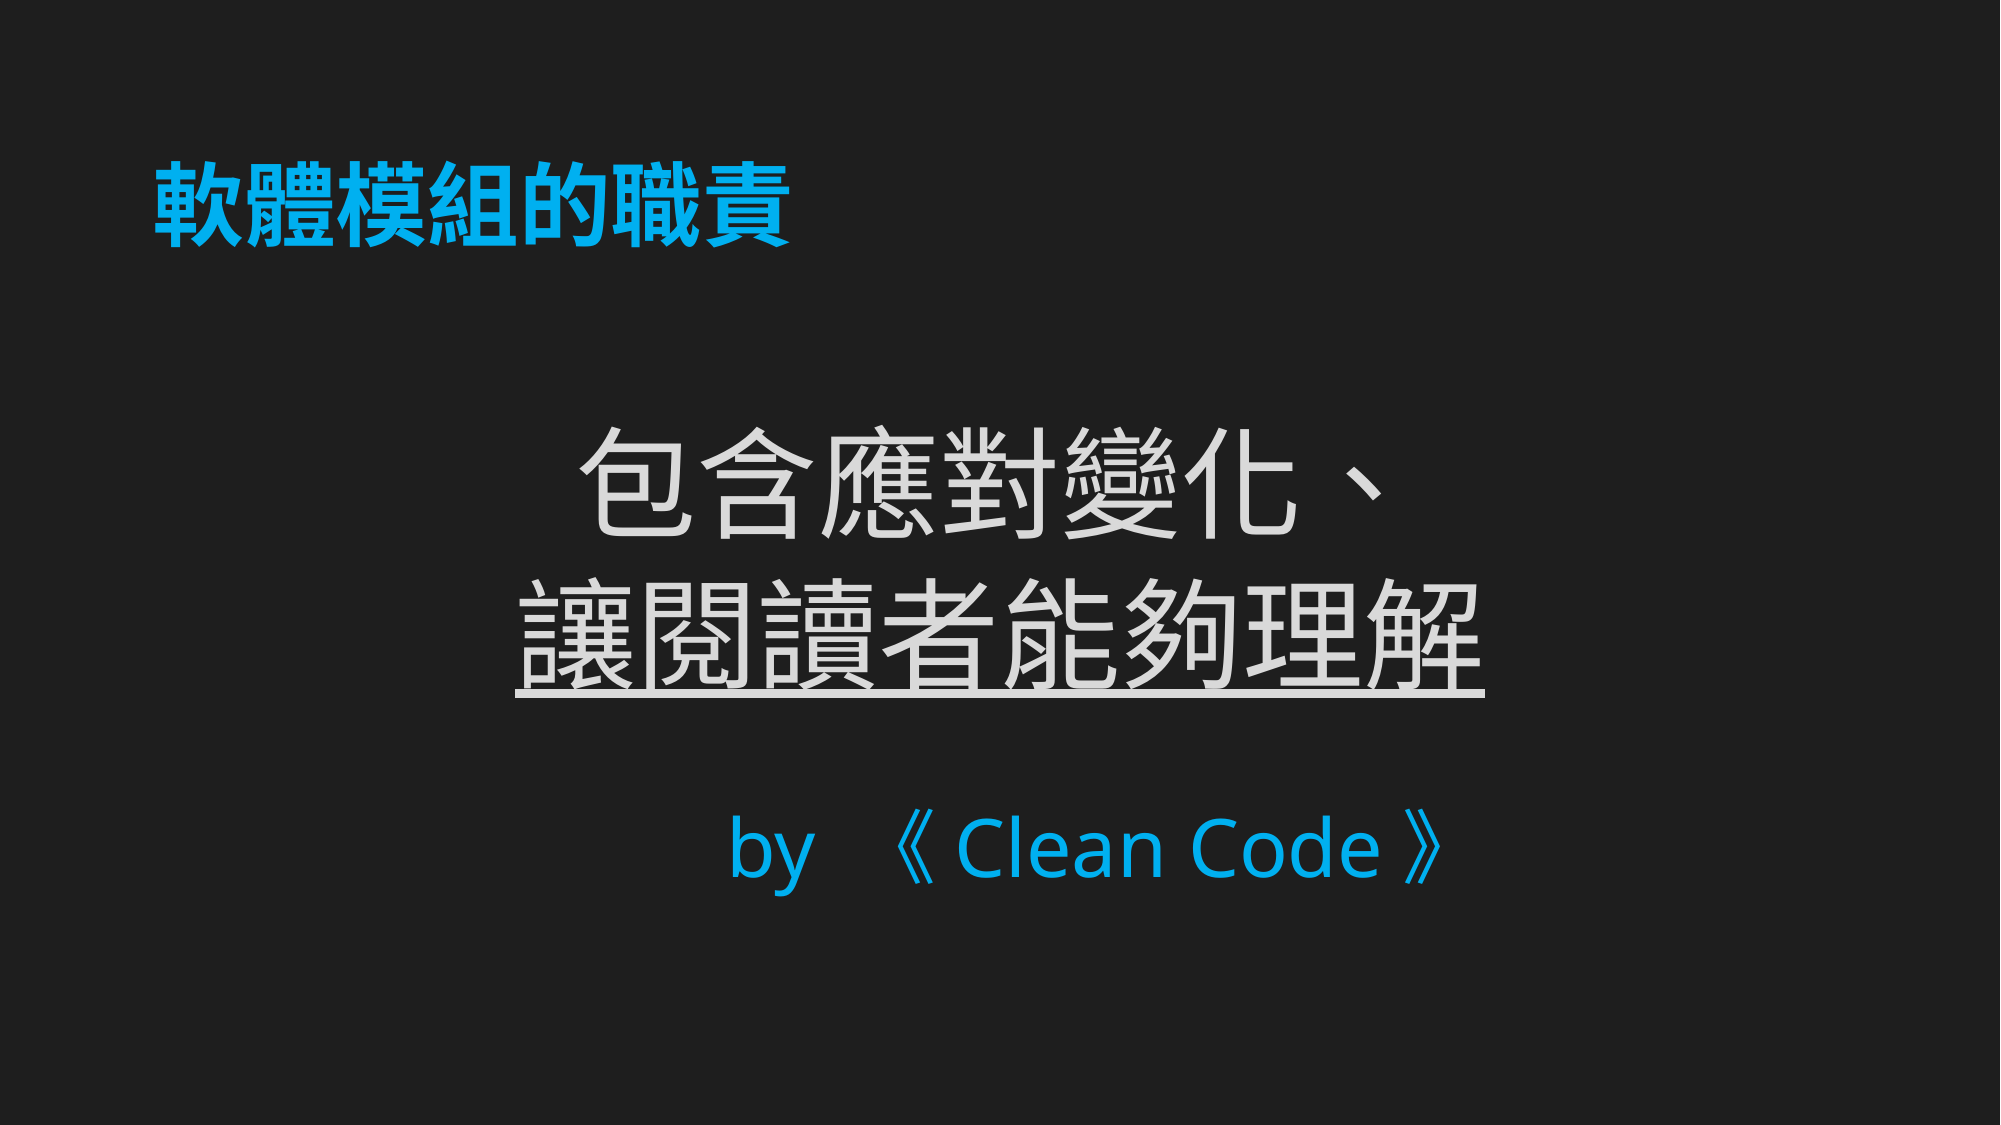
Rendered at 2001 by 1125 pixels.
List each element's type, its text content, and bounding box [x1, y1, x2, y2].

list 包含應對變化、 讓閱讀者能夠理解 by 《Clean Code》 [137, 265, 1863, 980]
title 軟體模組的職責 [137, 100, 1863, 265]
